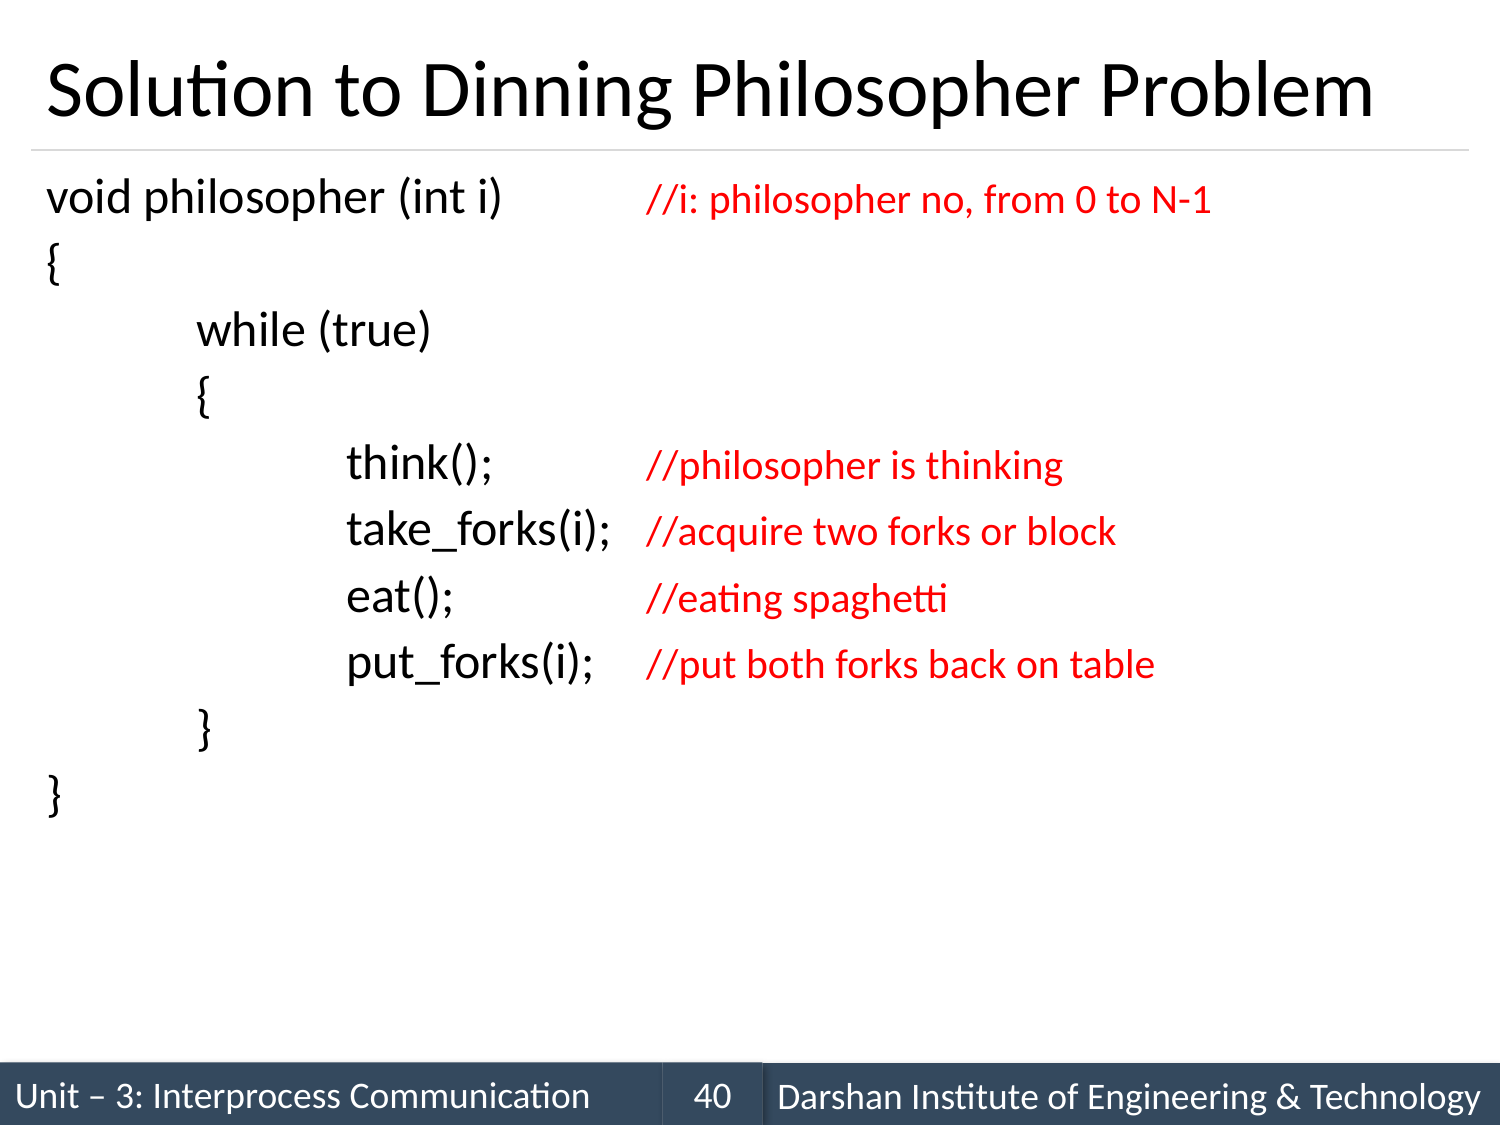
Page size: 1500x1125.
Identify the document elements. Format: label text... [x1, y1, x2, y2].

title Solution to Dinning Philosopher Problem [31, 17, 1469, 150]
list void philosopher (int i) //i: philosopher no, from 0 to N-1 { while (true) { think(); //philosopher is thinking take_forks(i); //acquire two forks or block eat(); //eating spaghetti put_forks(i); //put both forks back on table } } [31, 162, 1469, 1038]
